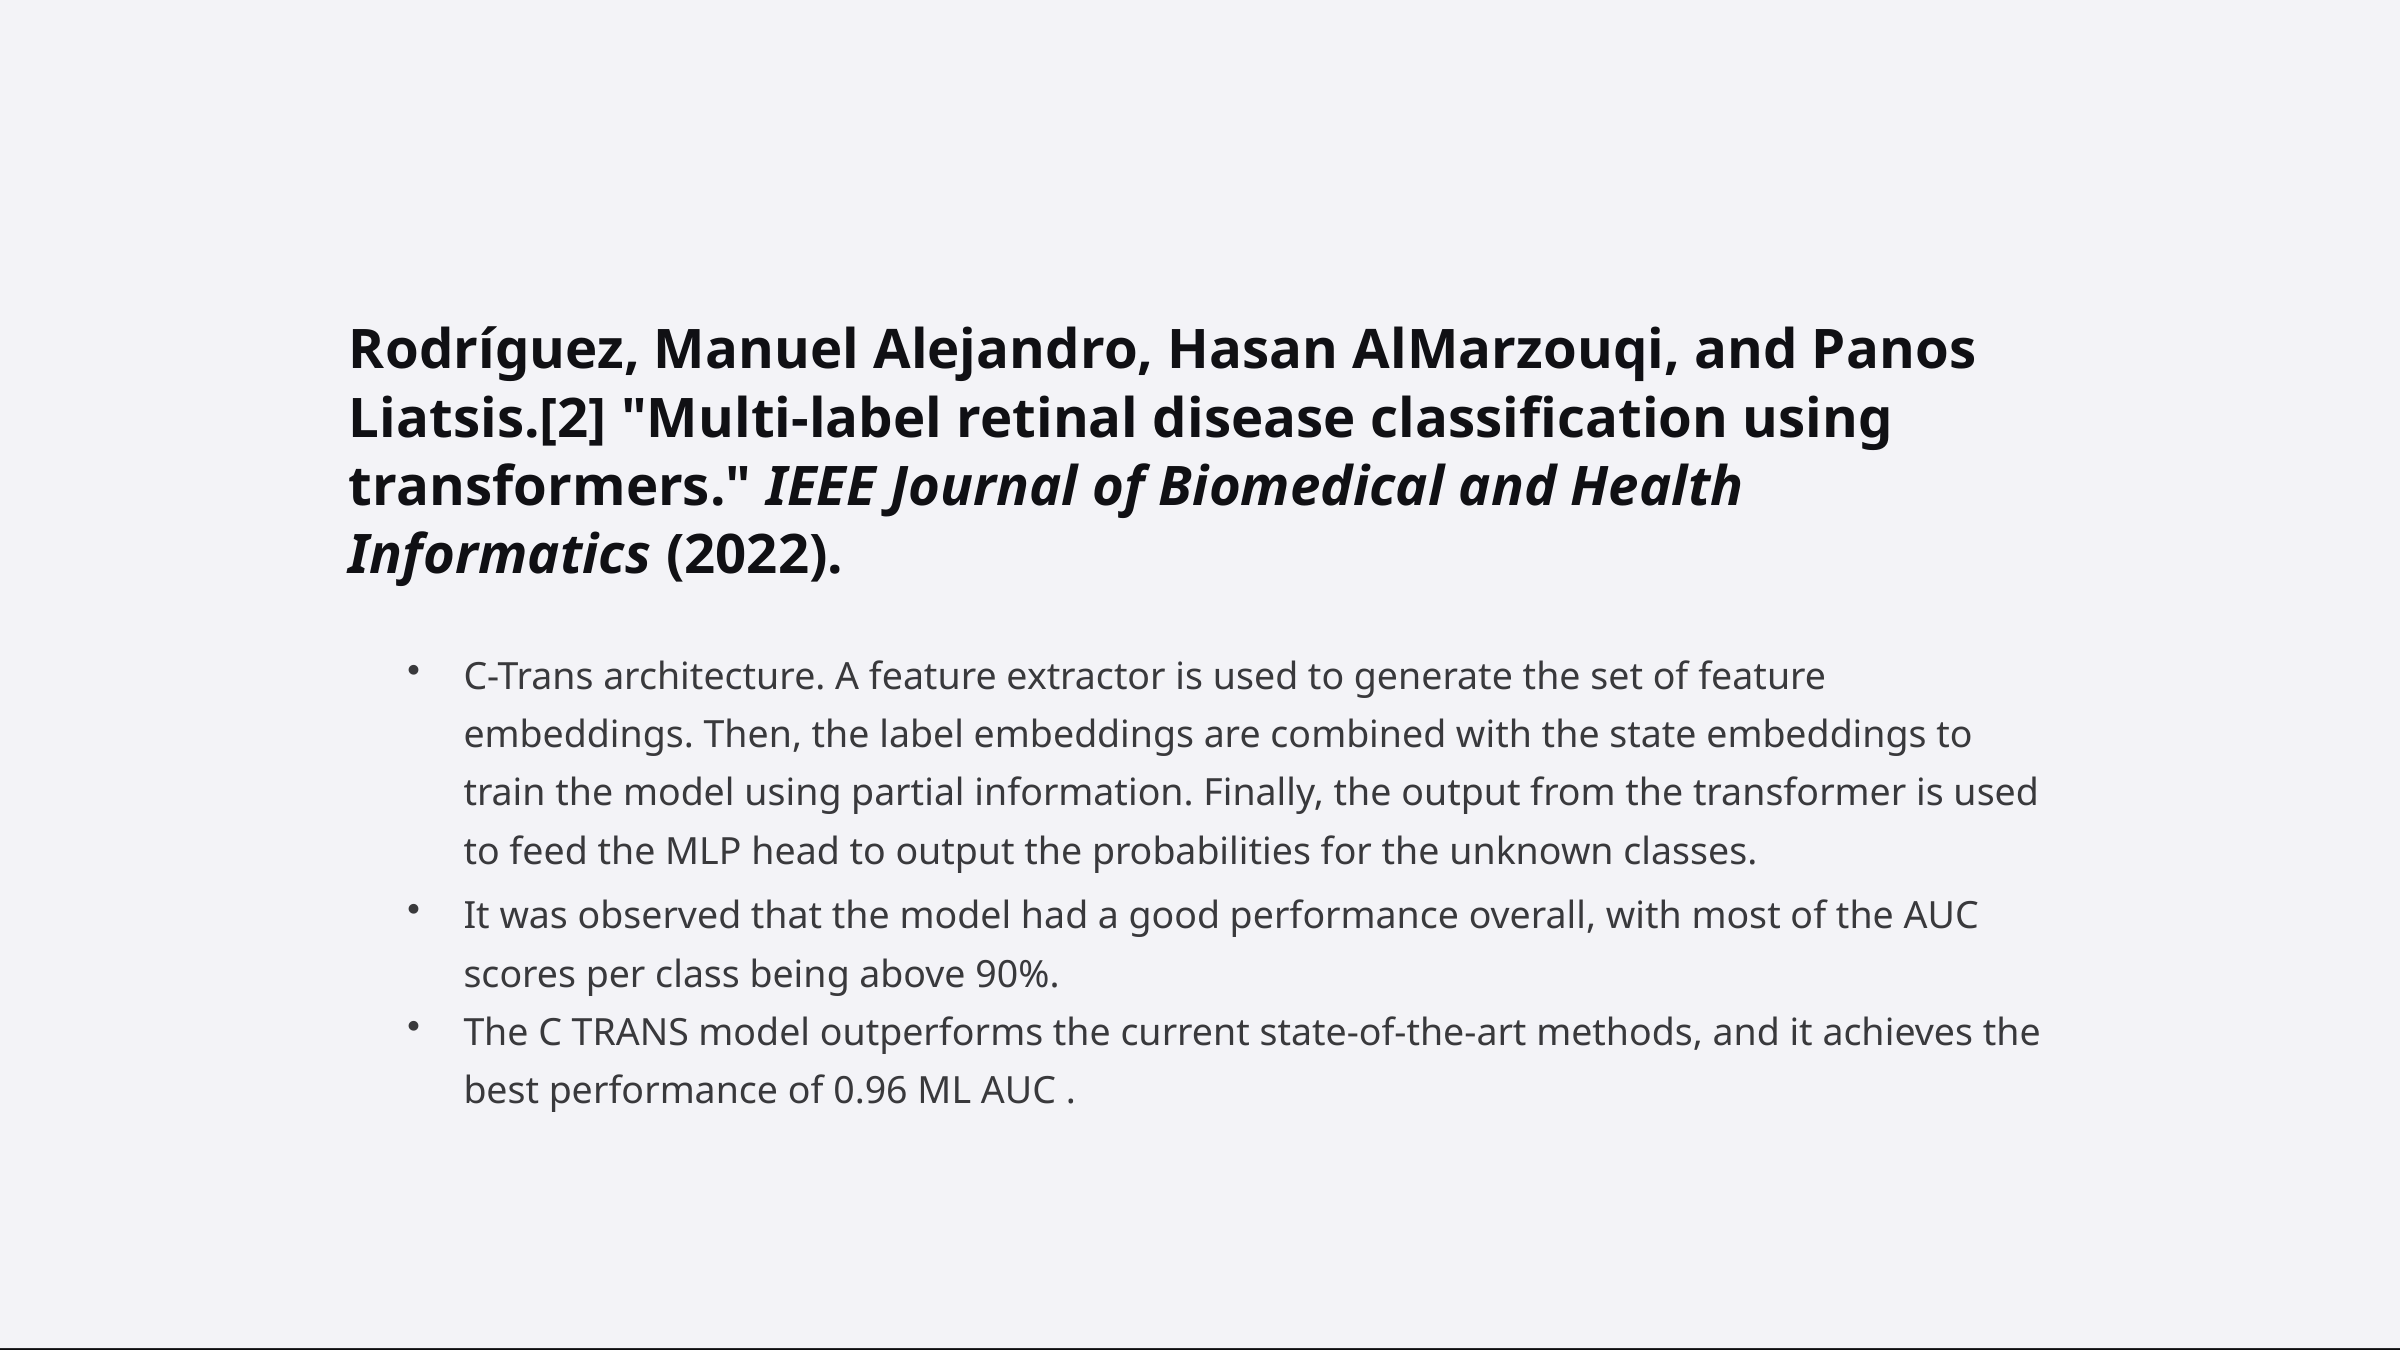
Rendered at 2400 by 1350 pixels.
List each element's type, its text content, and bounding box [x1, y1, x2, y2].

text_box It was observed that the model had a good performance overall, with most of the AUC scores per class being above 90%. The C TRANS model outperforms the current state-of-the-art methods, and it achieves the best performance of 0.96 ML AUC . [392, 870, 2066, 947]
text_box Rodríguez, Manuel Alejandro, Hasan AlMarzouqi, and Panos Liatsis.[2] "Multi-label retinal disease classification using transformers." IEEE Journal of Biomedical and Health Informatics (2022). [334, 304, 2066, 510]
text_box [0, 0, 2400, 1349]
text_box C-Trans architecture. A feature extractor is used to generate the set of feature embeddings. Then, the label embeddings are combined with the state embeddings to train the model using partial information. Finally, the output from the transformer is used to feed the MLP head to output the probabilities for the unknown classes. [392, 631, 2066, 816]
text_box [334, 987, 2066, 1046]
